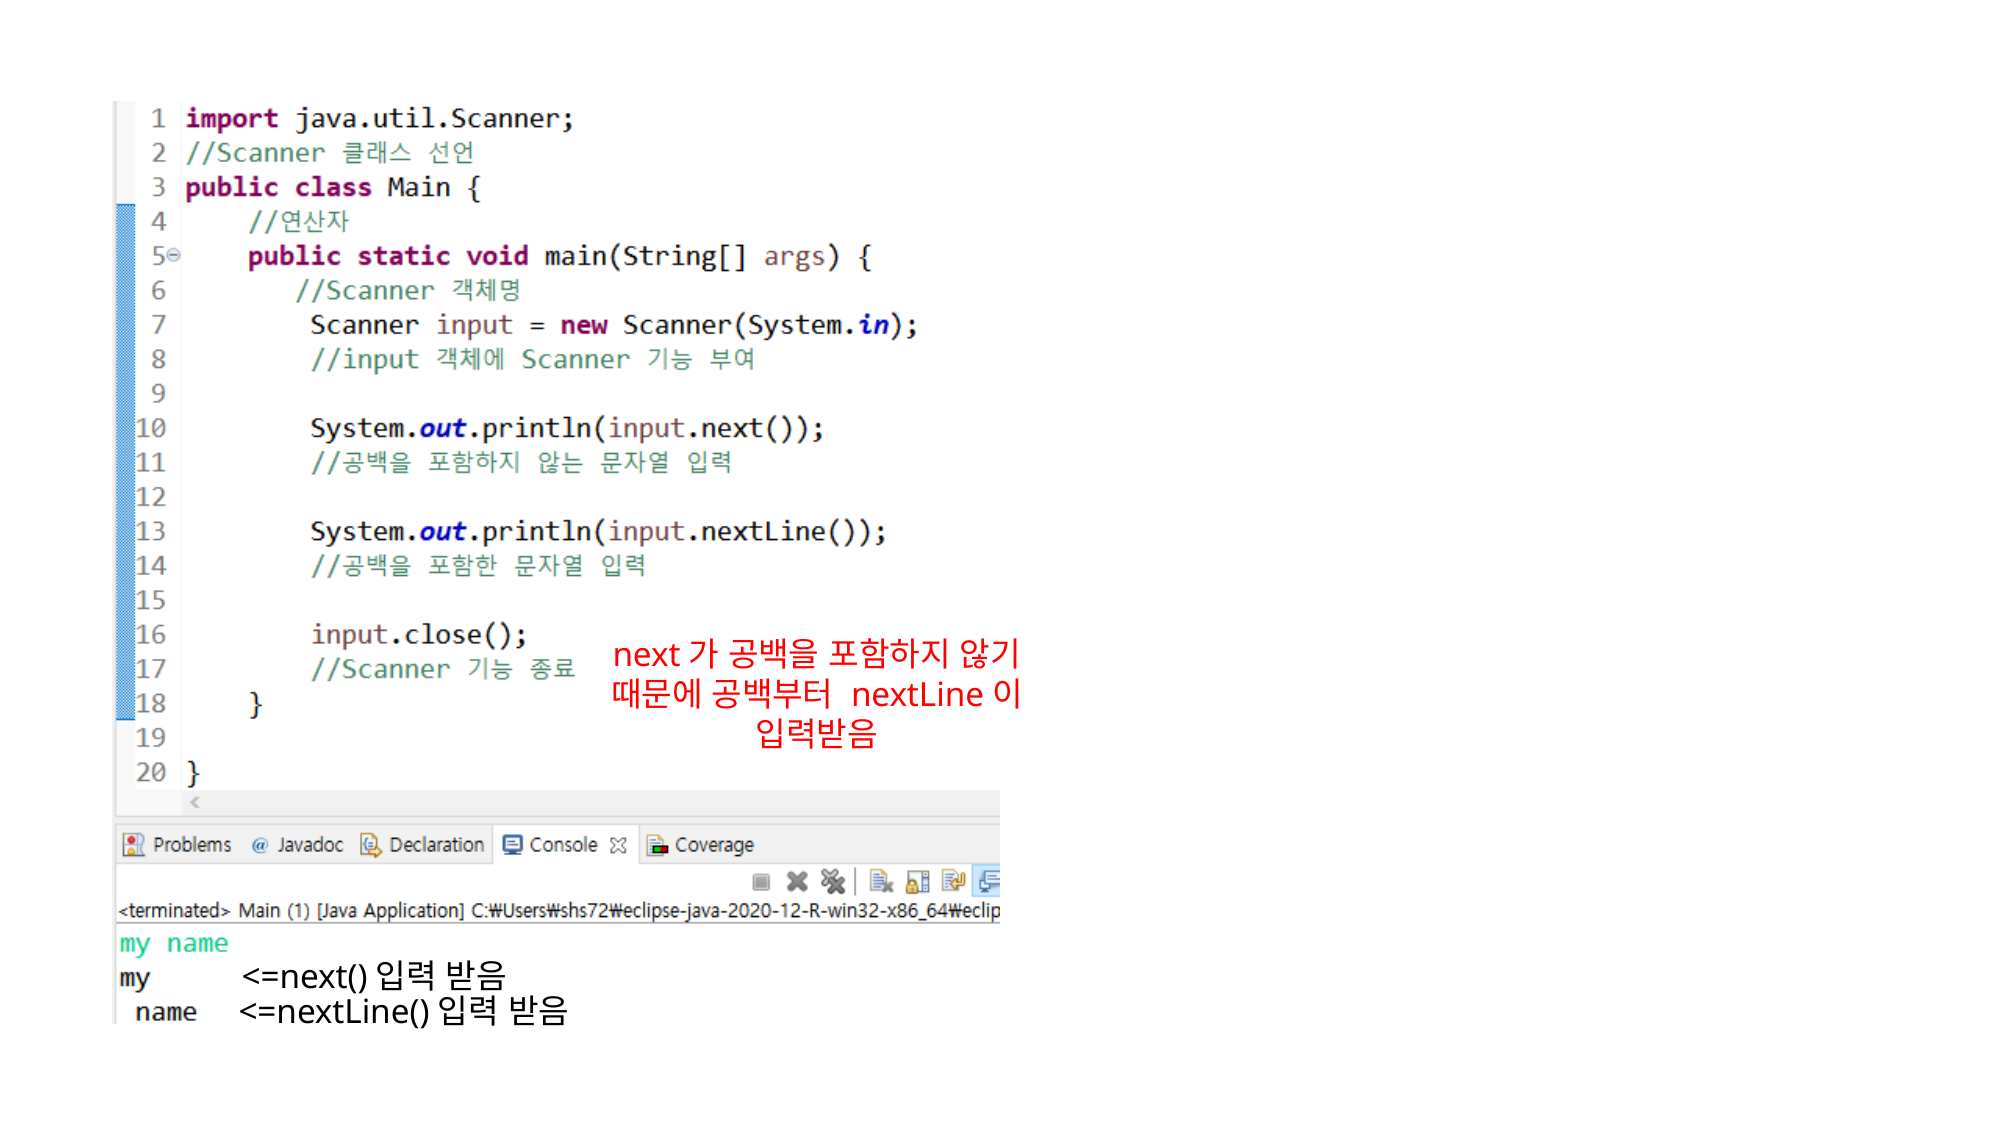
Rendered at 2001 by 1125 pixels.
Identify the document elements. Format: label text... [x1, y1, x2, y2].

picture [111, 100, 1001, 1024]
title next가 공백을 포함하지 않기 때문에 공백부터 nextLine이 입력받음 [1005, 634, 1048, 752]
